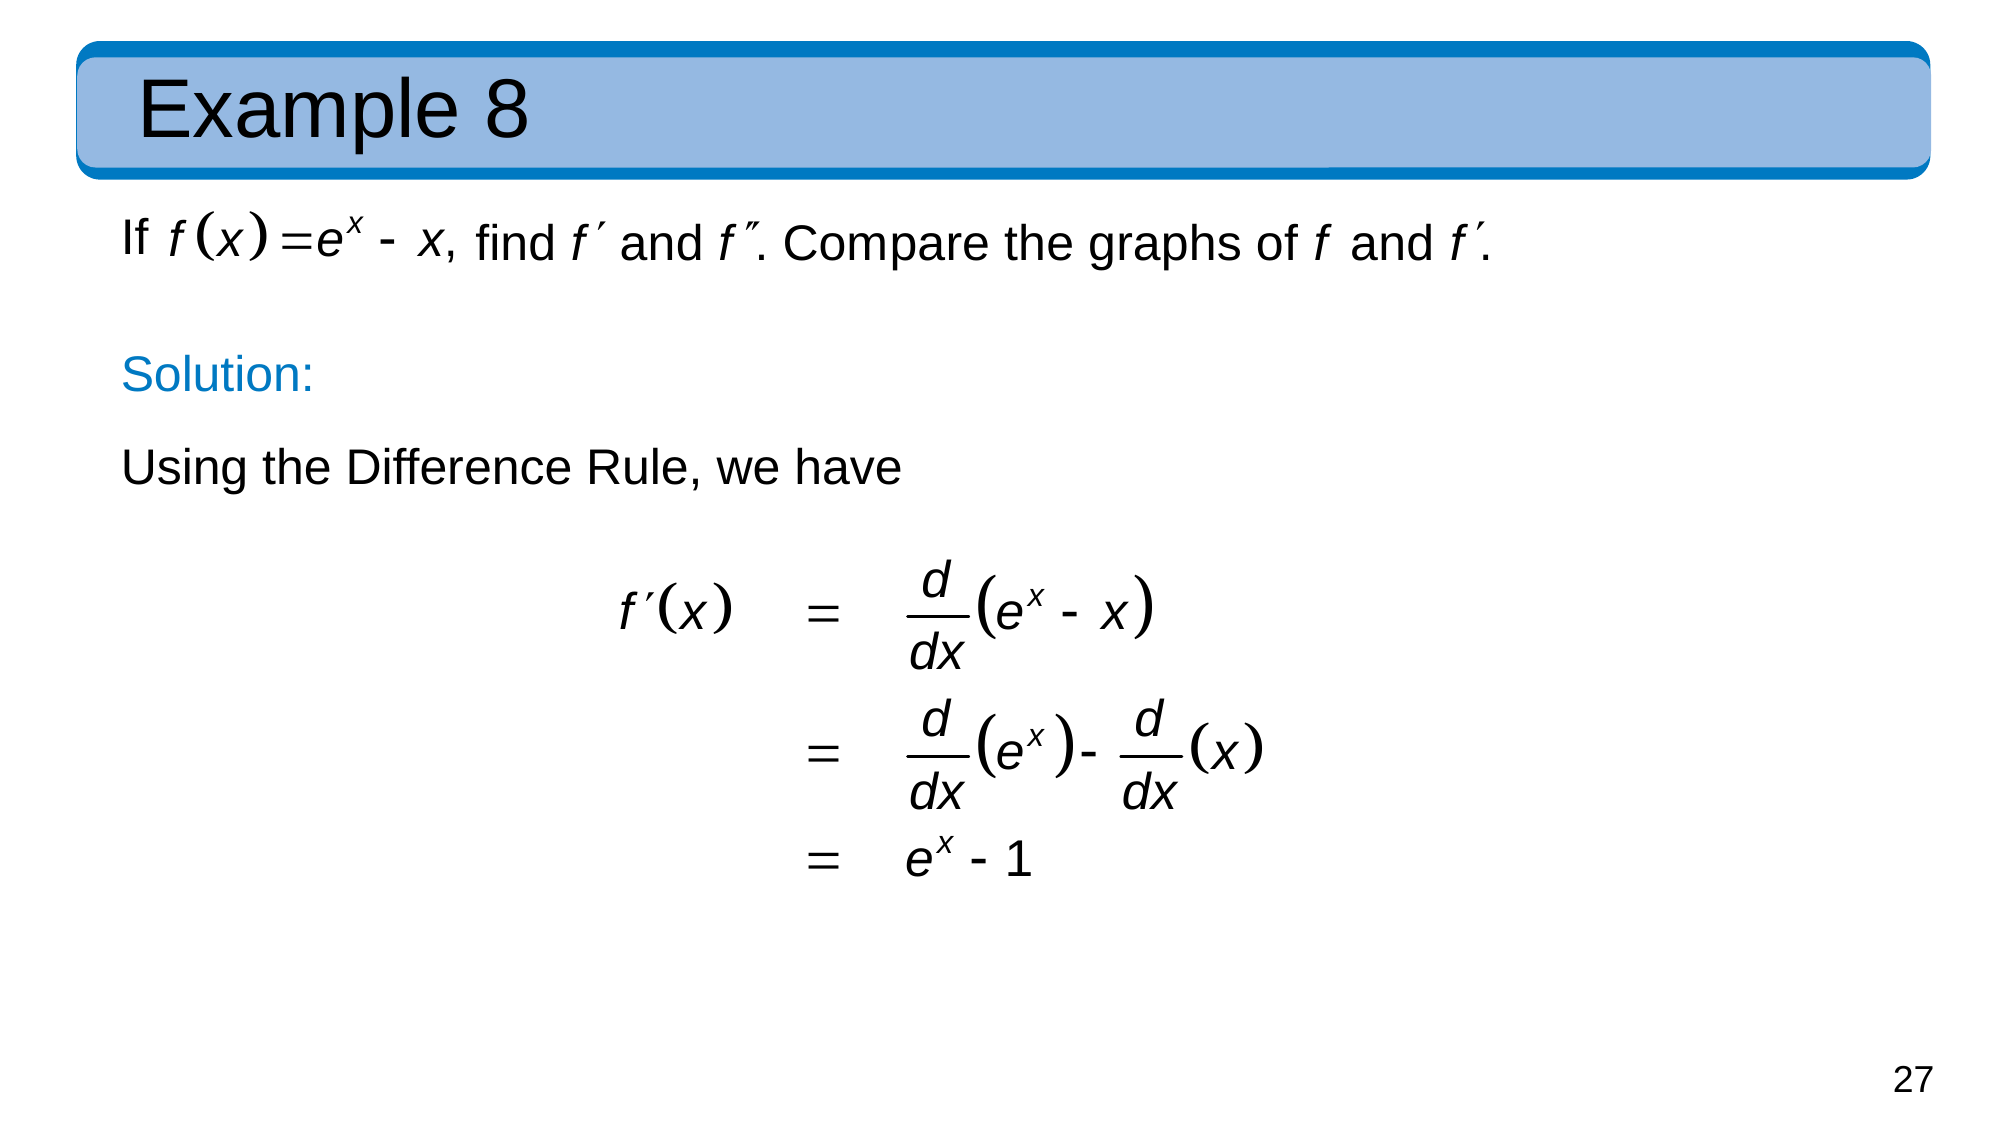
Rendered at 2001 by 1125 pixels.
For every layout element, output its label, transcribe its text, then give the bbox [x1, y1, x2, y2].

title Example 8 [137, 65, 1863, 176]
list Solution: Using the Difference Rule, we have [120, 329, 959, 501]
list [616, 552, 1265, 895]
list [166, 203, 459, 279]
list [467, 214, 1501, 282]
list If [120, 211, 166, 279]
